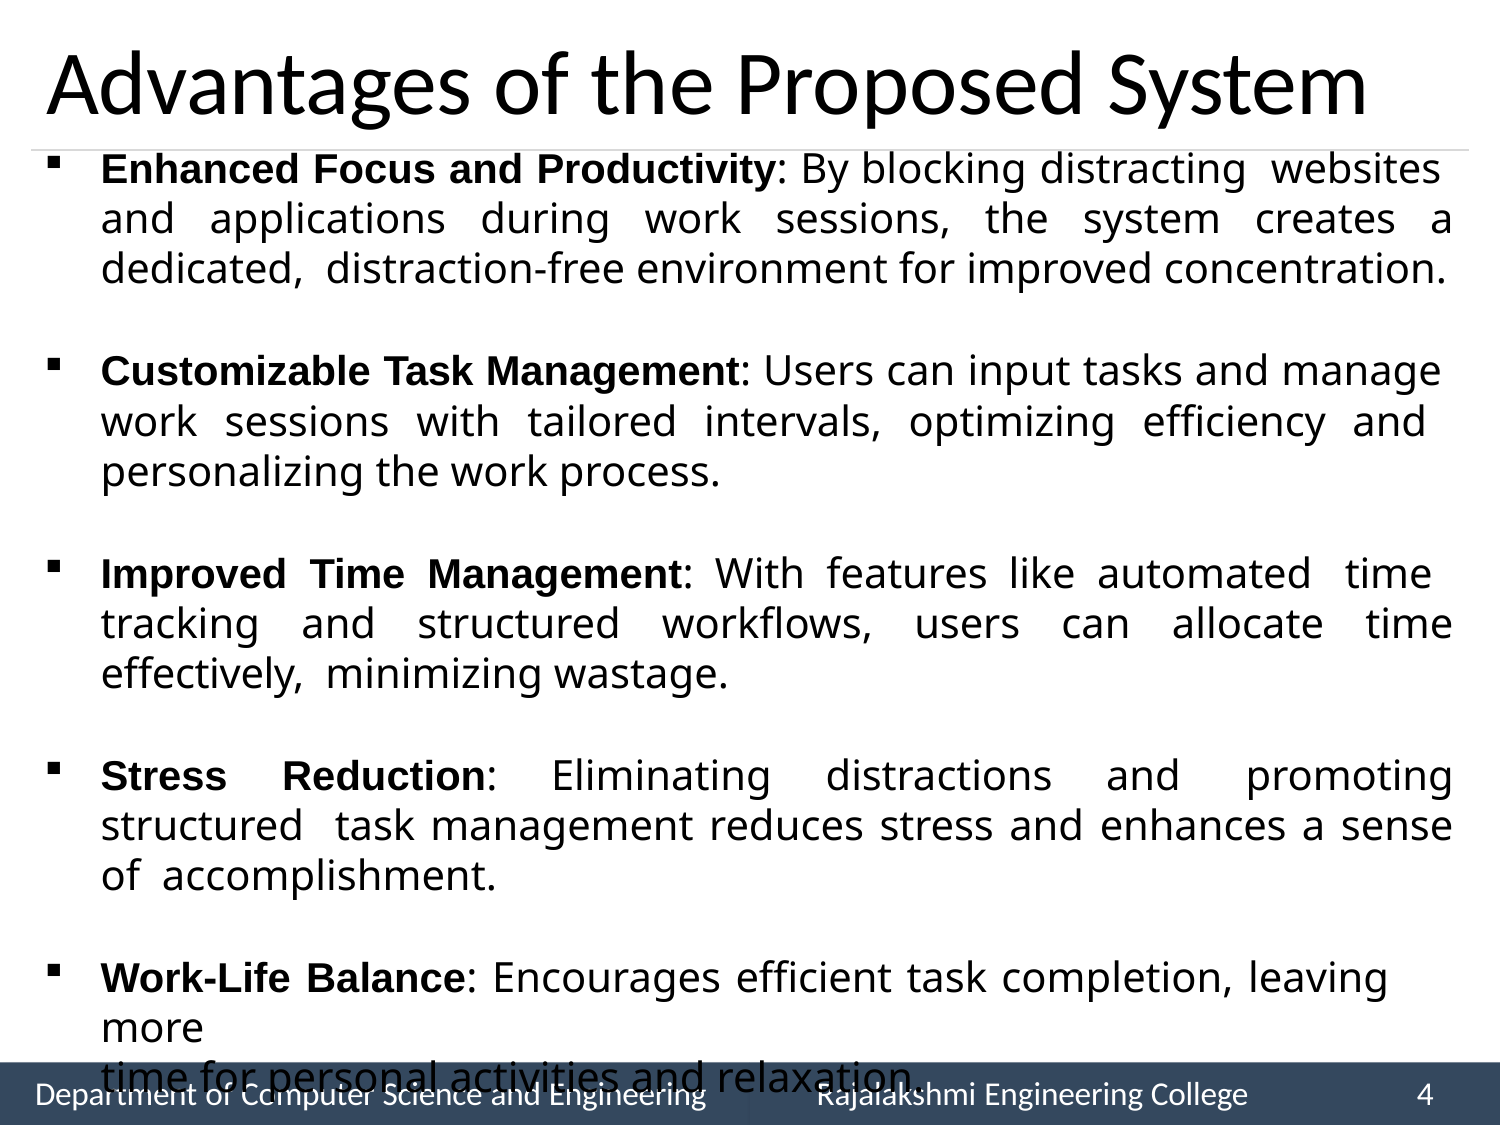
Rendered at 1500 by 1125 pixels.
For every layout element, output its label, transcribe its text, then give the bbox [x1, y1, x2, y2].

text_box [0, 1058, 1500, 1125]
text_box Enhanced Focus and Productivity: By blocking distracting websites and applications during work sessions, the system creates a dedicated, distraction-free environment for improved concentration. Customizable Task Management: Users can input tasks and manage work sessions with tailored intervals, optimizing efficiency and personalizing the work process. Improved Time Management: With features like automated time tracking and structured workflows, users can allocate time effectively, minimizing wastage. Stress Reduction: Eliminating distractions and promoting structured task management reduces stress and enhances a sense of accomplishment. Work-Life Balance: Encourages efficient task completion, leaving more time for personal activities and relaxation. [42, 139, 1455, 1056]
title Advantages of the Proposed System [44, 20, 1382, 139]
